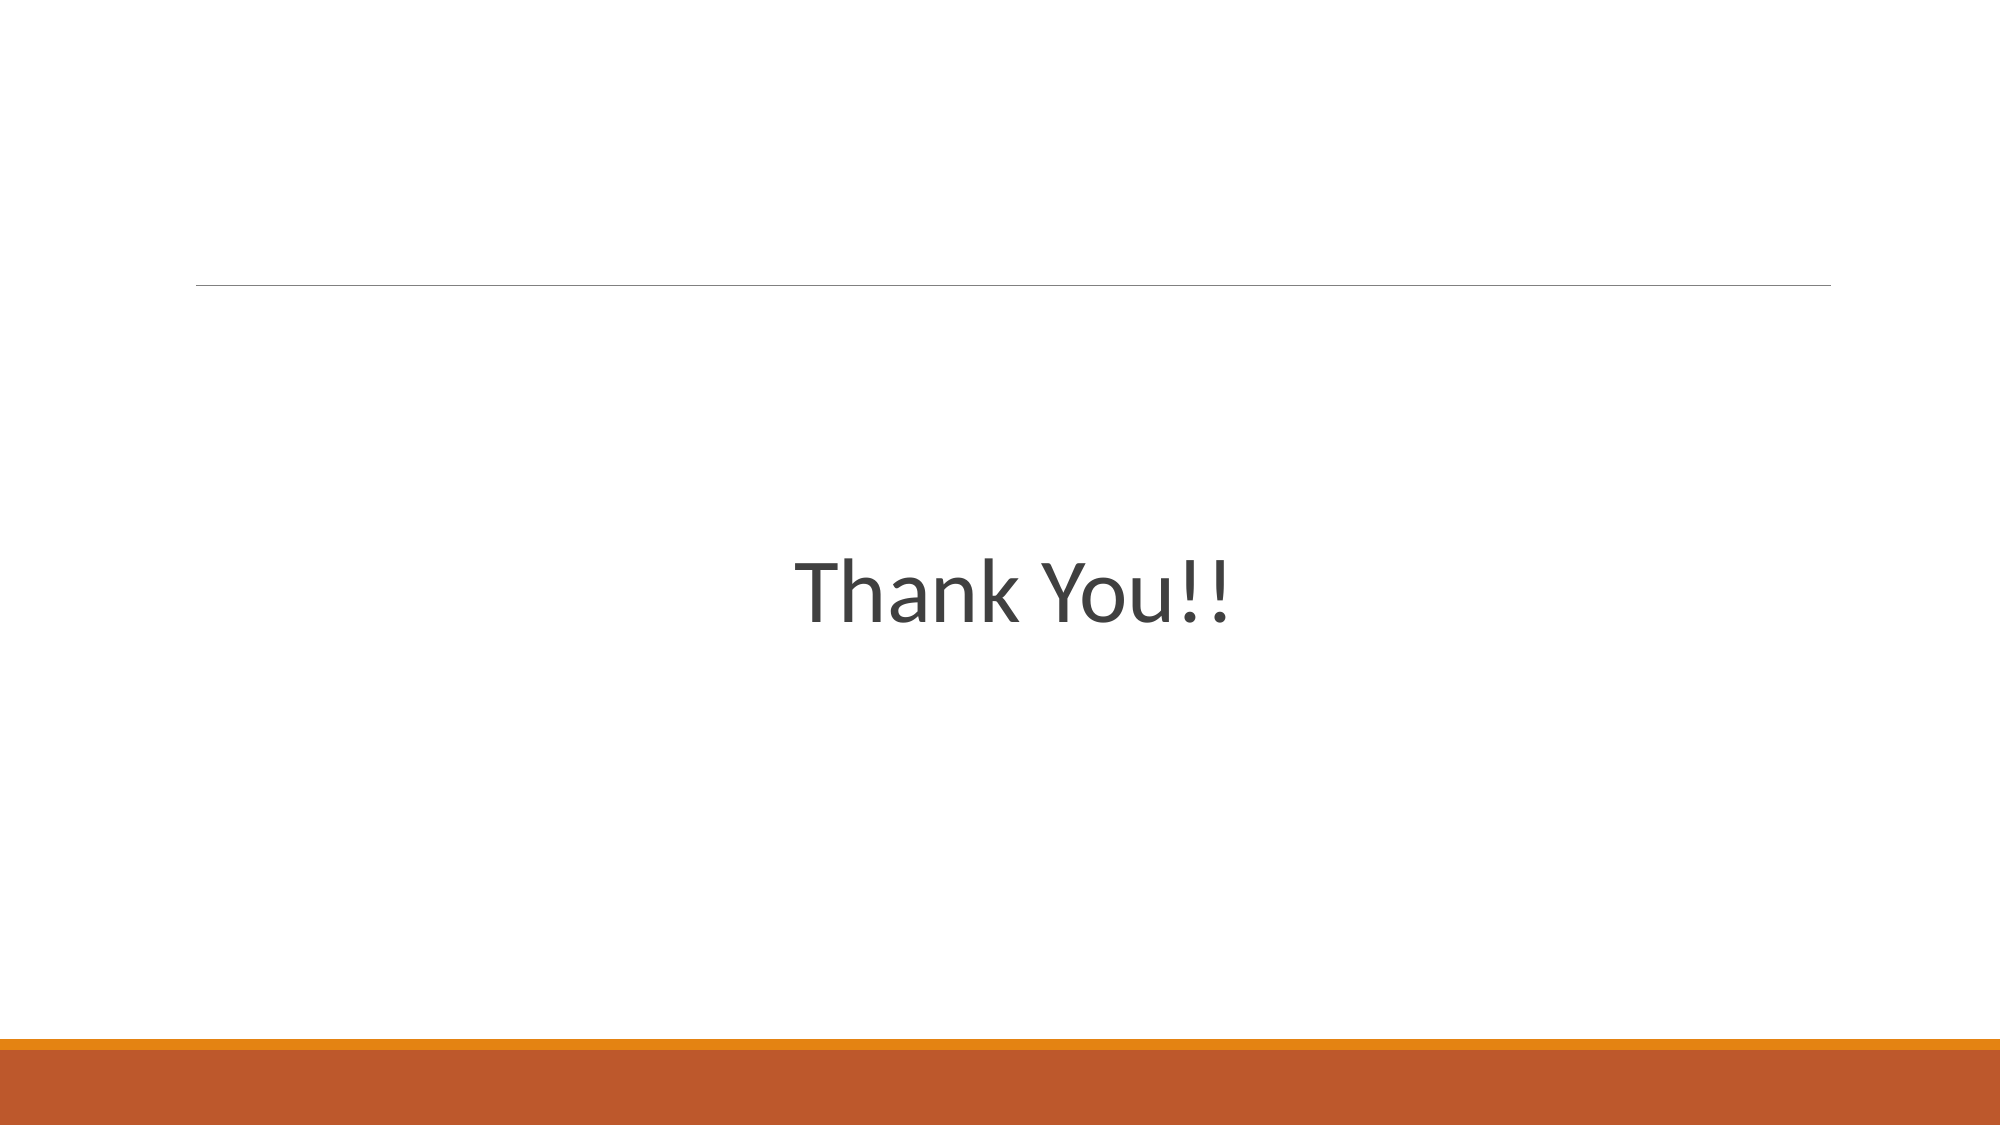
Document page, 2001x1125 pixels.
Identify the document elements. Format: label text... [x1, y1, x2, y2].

list Thank You!! [180, 302, 1830, 963]
